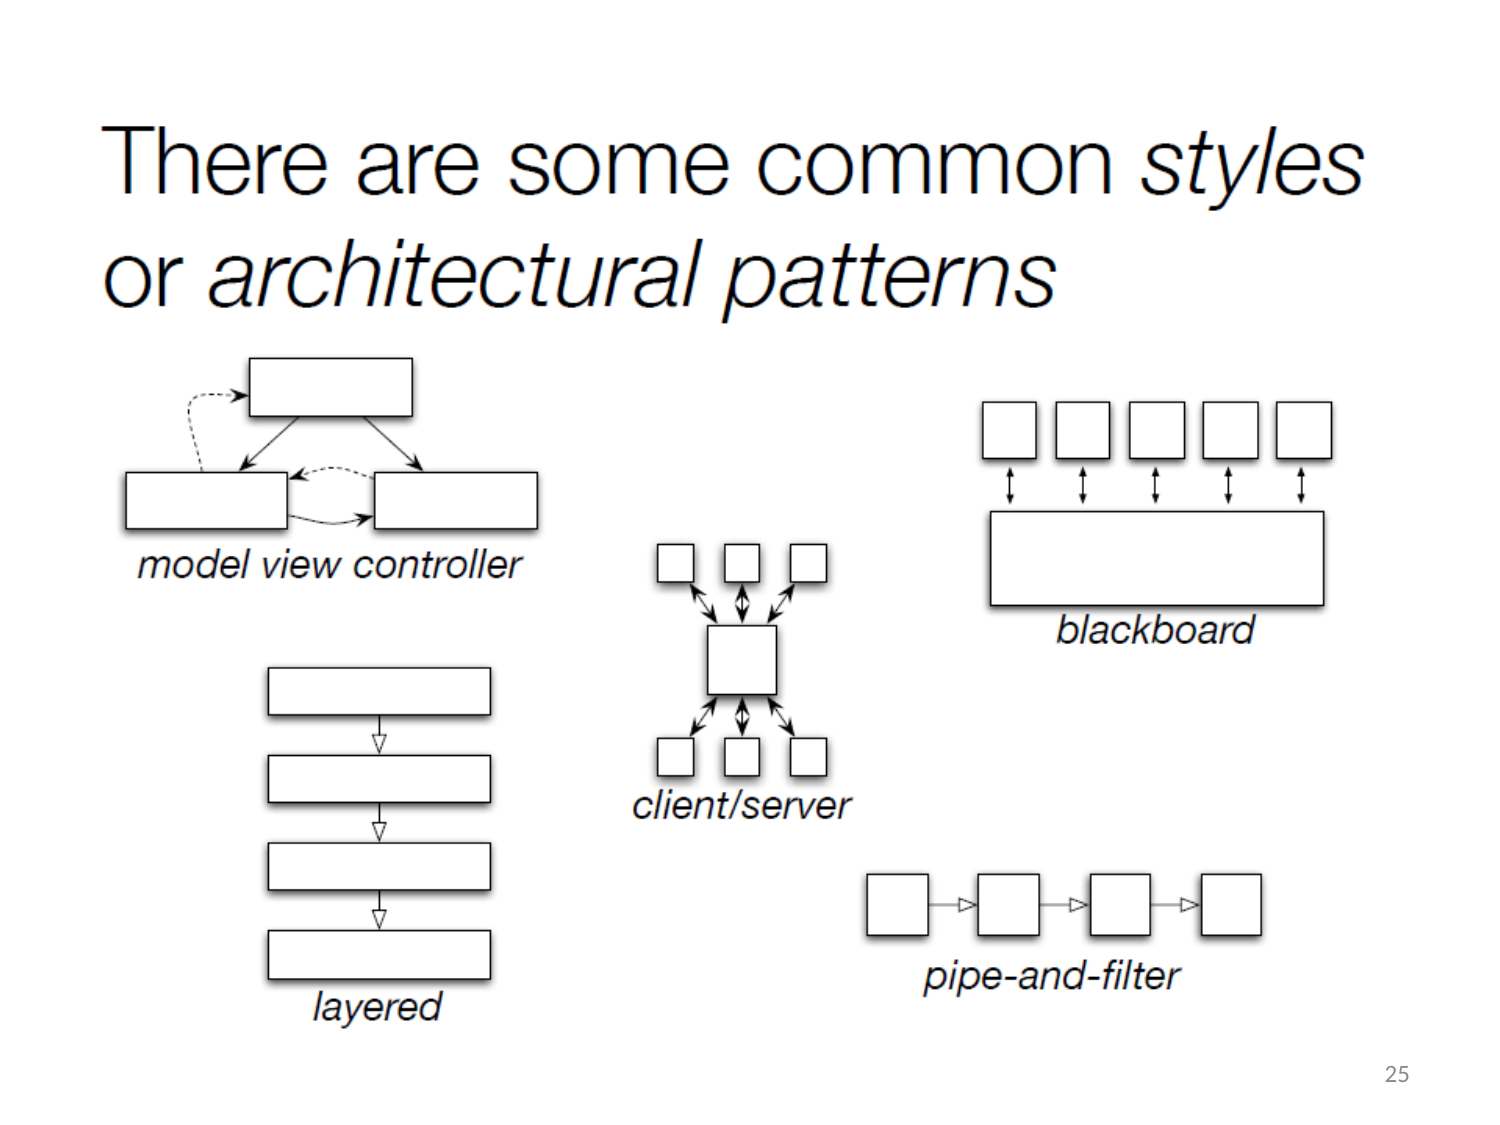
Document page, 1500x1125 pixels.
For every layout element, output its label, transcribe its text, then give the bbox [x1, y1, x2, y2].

picture [84, 63, 1415, 1062]
slide_number 25 [1074, 1042, 1425, 1103]
